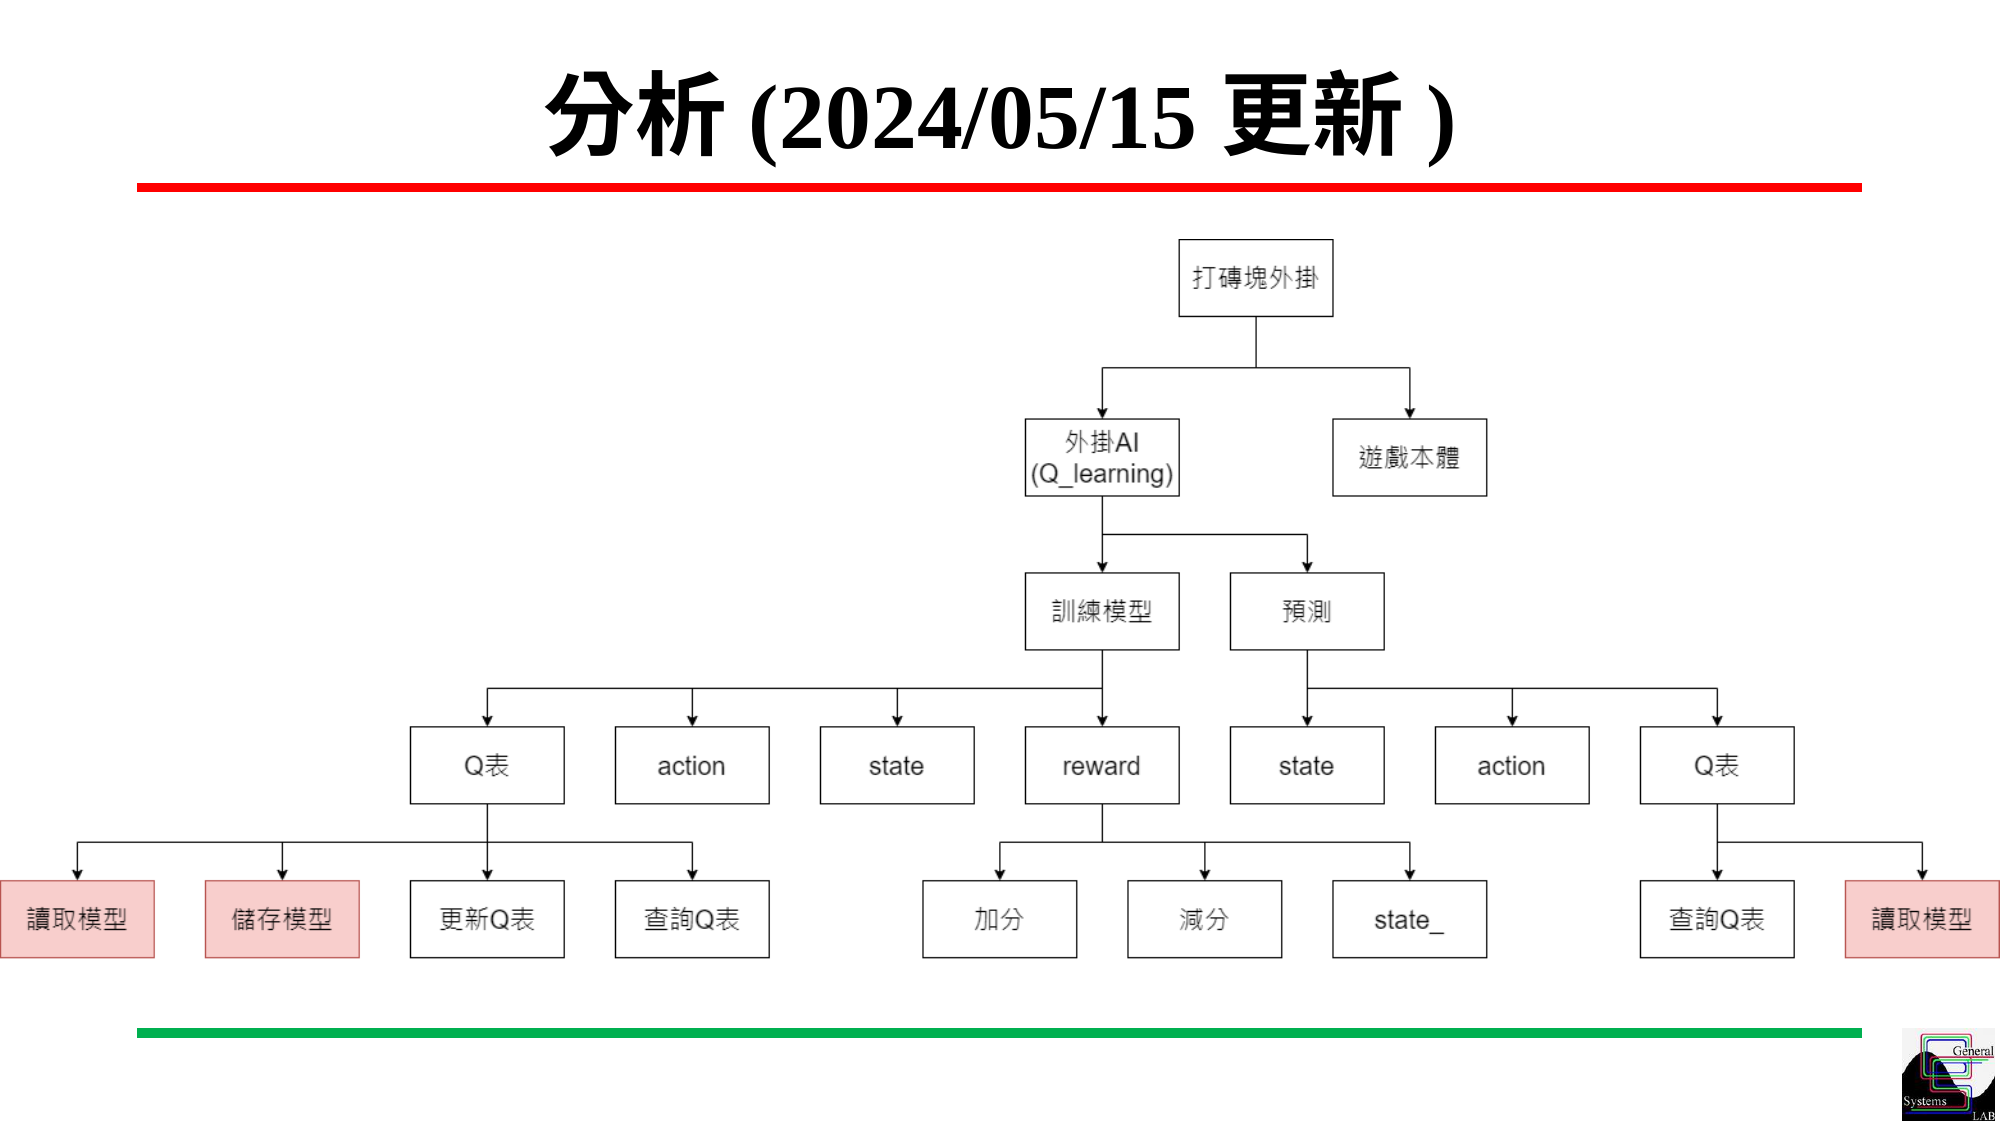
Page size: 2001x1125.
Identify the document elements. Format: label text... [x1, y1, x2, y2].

picture [1902, 1028, 1995, 1121]
picture [0, 239, 2000, 970]
title 分析(2024/05/15更新) [137, 59, 1863, 178]
